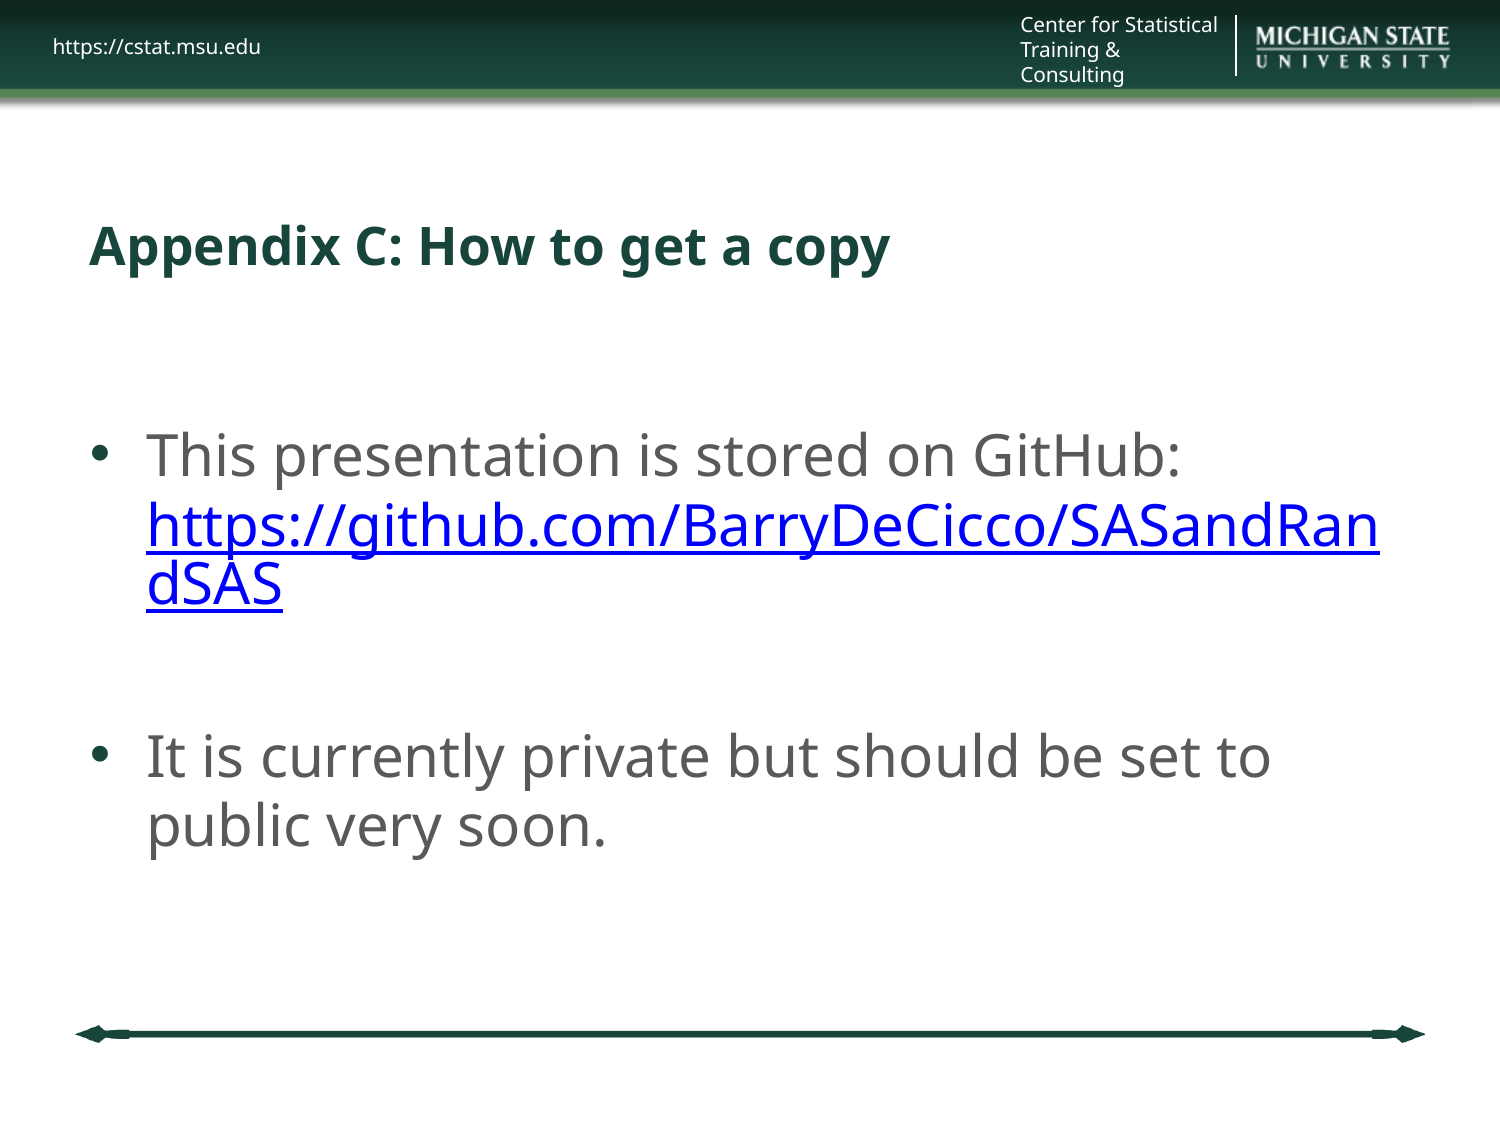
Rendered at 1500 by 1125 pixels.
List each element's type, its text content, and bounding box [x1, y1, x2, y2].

list This presentation is stored on GitHub: https://github.com/BarryDeCicco/SASandRandSAS It is currently private but should be set to public very soon. [75, 410, 1425, 1005]
picture [0, 0, 1500, 110]
picture [75, 1025, 1425, 1043]
title Appendix C: How to get a copy [75, 204, 1425, 284]
